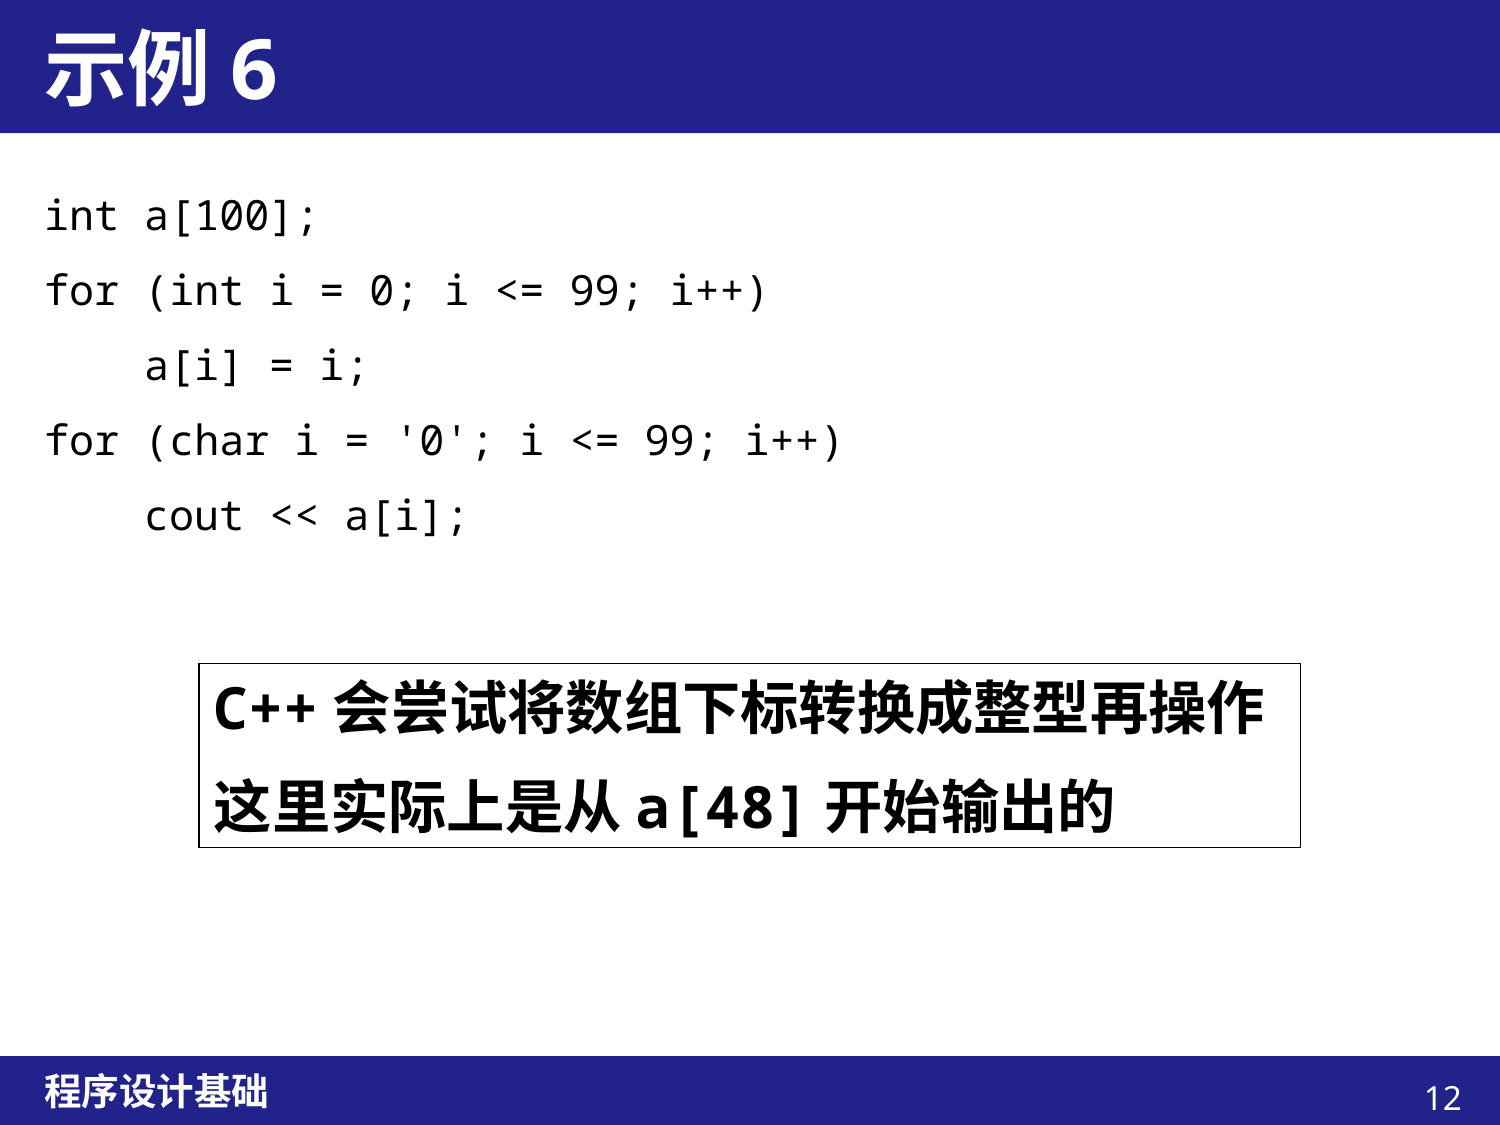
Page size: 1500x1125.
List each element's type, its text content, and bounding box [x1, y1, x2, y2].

title 示例6 [29, 0, 1469, 134]
text_box C++会尝试将数组下标转换成整型再操作 这里实际上是从a[48]开始输出的 [199, 663, 1301, 848]
list int a[100]; for (int i = 0; i <= 99; i++) a[i] = i; for (char i = '0'; i <= 99; i++) cout << a[i]; [29, 156, 1469, 1034]
